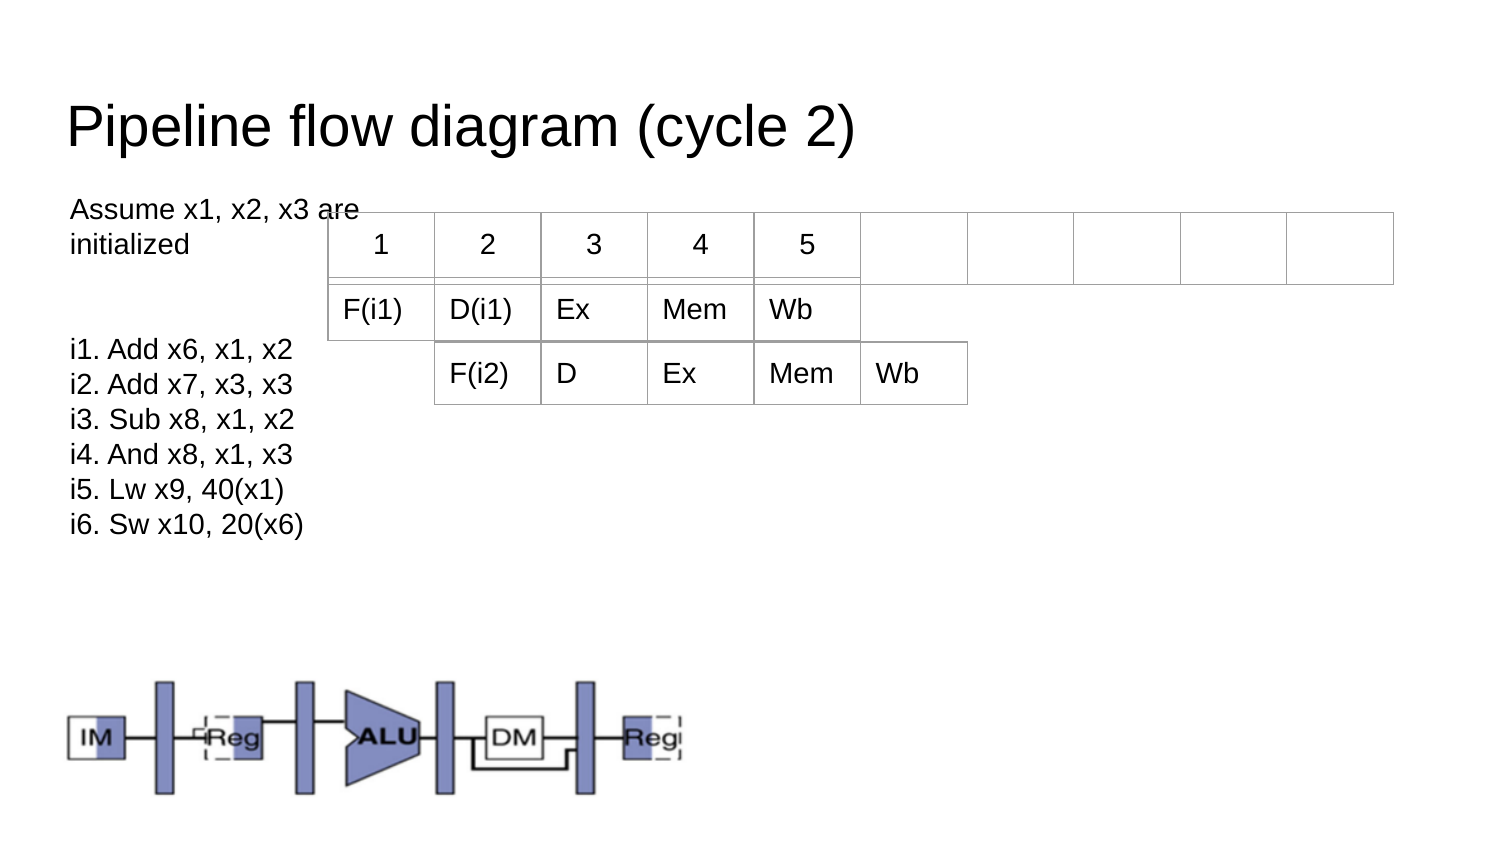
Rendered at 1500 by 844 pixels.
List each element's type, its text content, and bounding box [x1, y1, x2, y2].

table_header [968, 213, 1073, 284]
table_header [1074, 213, 1180, 284]
table_header D [542, 343, 647, 404]
table_header Ex [648, 343, 753, 404]
picture [54, 669, 695, 801]
table_header [861, 213, 967, 284]
table_header 5 [755, 213, 860, 284]
table_header Wb [861, 343, 967, 404]
table_header Ex [542, 285, 647, 340]
table_header 3 [542, 213, 647, 284]
text_box Assume x1, x2, x3 are initialized i1. Add x6, x1, x2 i2. Add x7, x3, x3 i3. Sub x8, x1, x2 i4. And x8, x1, x3 i5. Lw x9, 40(x1) i6. Sw x10, 20(x6) [54, 175, 435, 637]
table_header Mem [648, 285, 753, 340]
table_header F(i2) [435, 343, 540, 404]
table_header 2 [435, 213, 540, 284]
table_header D(i1) [435, 285, 540, 340]
table_header 4 [648, 213, 753, 284]
table_header Mem [755, 343, 860, 404]
table_header Wb [755, 285, 860, 340]
table_header [1287, 213, 1393, 284]
title Pipeline flow diagram (cycle 2) [51, 72, 1449, 167]
table_header F(i1) [329, 285, 434, 340]
table_header [1181, 213, 1286, 284]
table_header 1 [329, 213, 434, 284]
